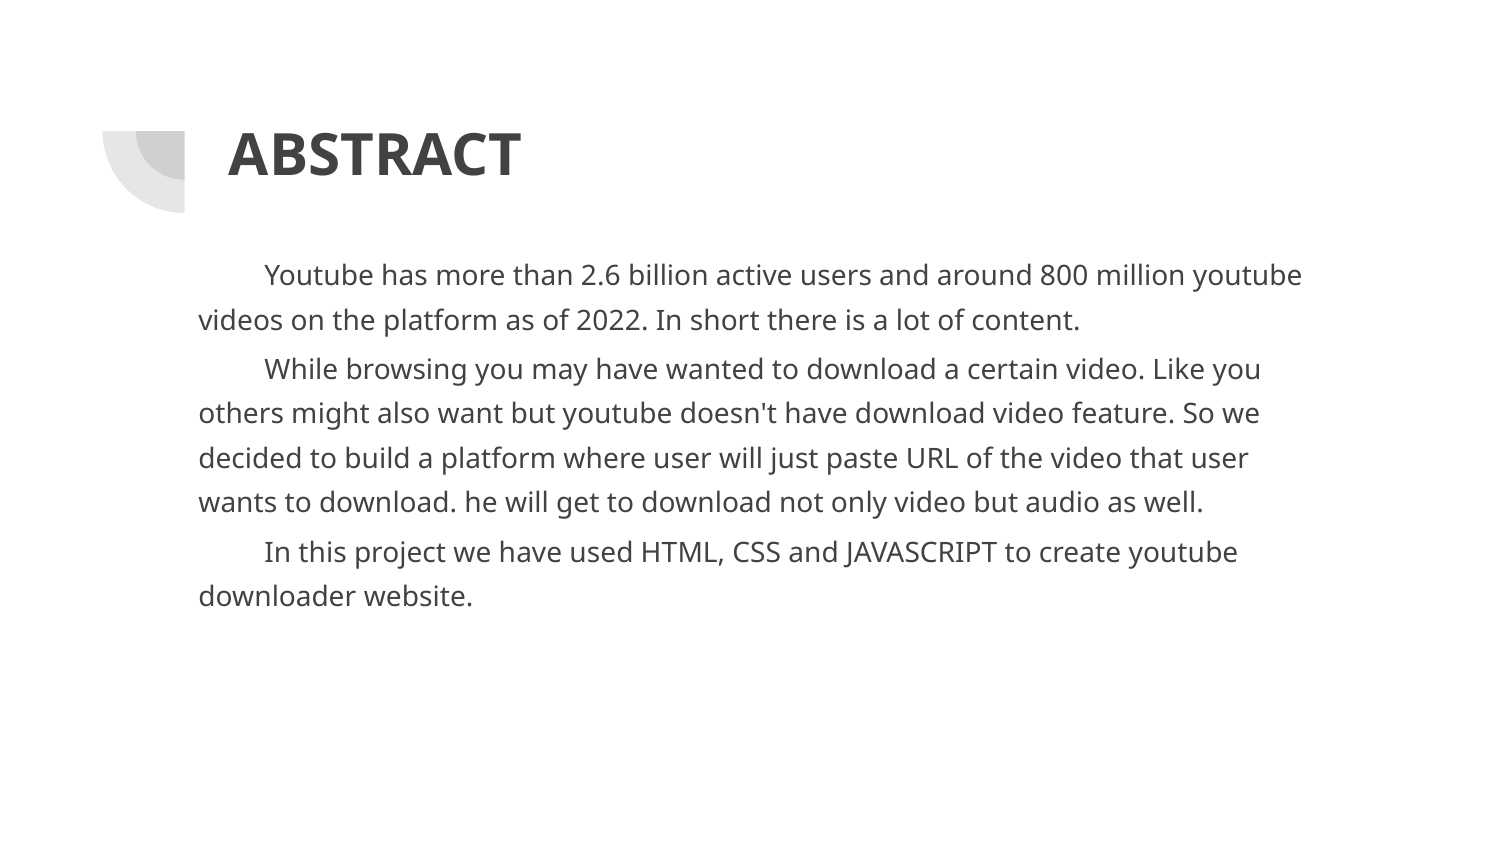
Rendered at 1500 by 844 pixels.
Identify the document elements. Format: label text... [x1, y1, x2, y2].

list Youtube has more than 2.6 billion active users and around 800 million youtube videos on the platform as of 2022. In short there is a lot of content. While browsing you may have wanted to download a certain video. Like you others might also want but youtube doesn't have download video feature. So we decided to build a platform where user will just paste URL of the video that user wants to download. he will get to download not only video but audio as well. In this project we have used HTML, CSS and JAVASCRIPT to create youtube downloader website. [183, 234, 1337, 652]
title ABSTRACT [213, 98, 1368, 263]
